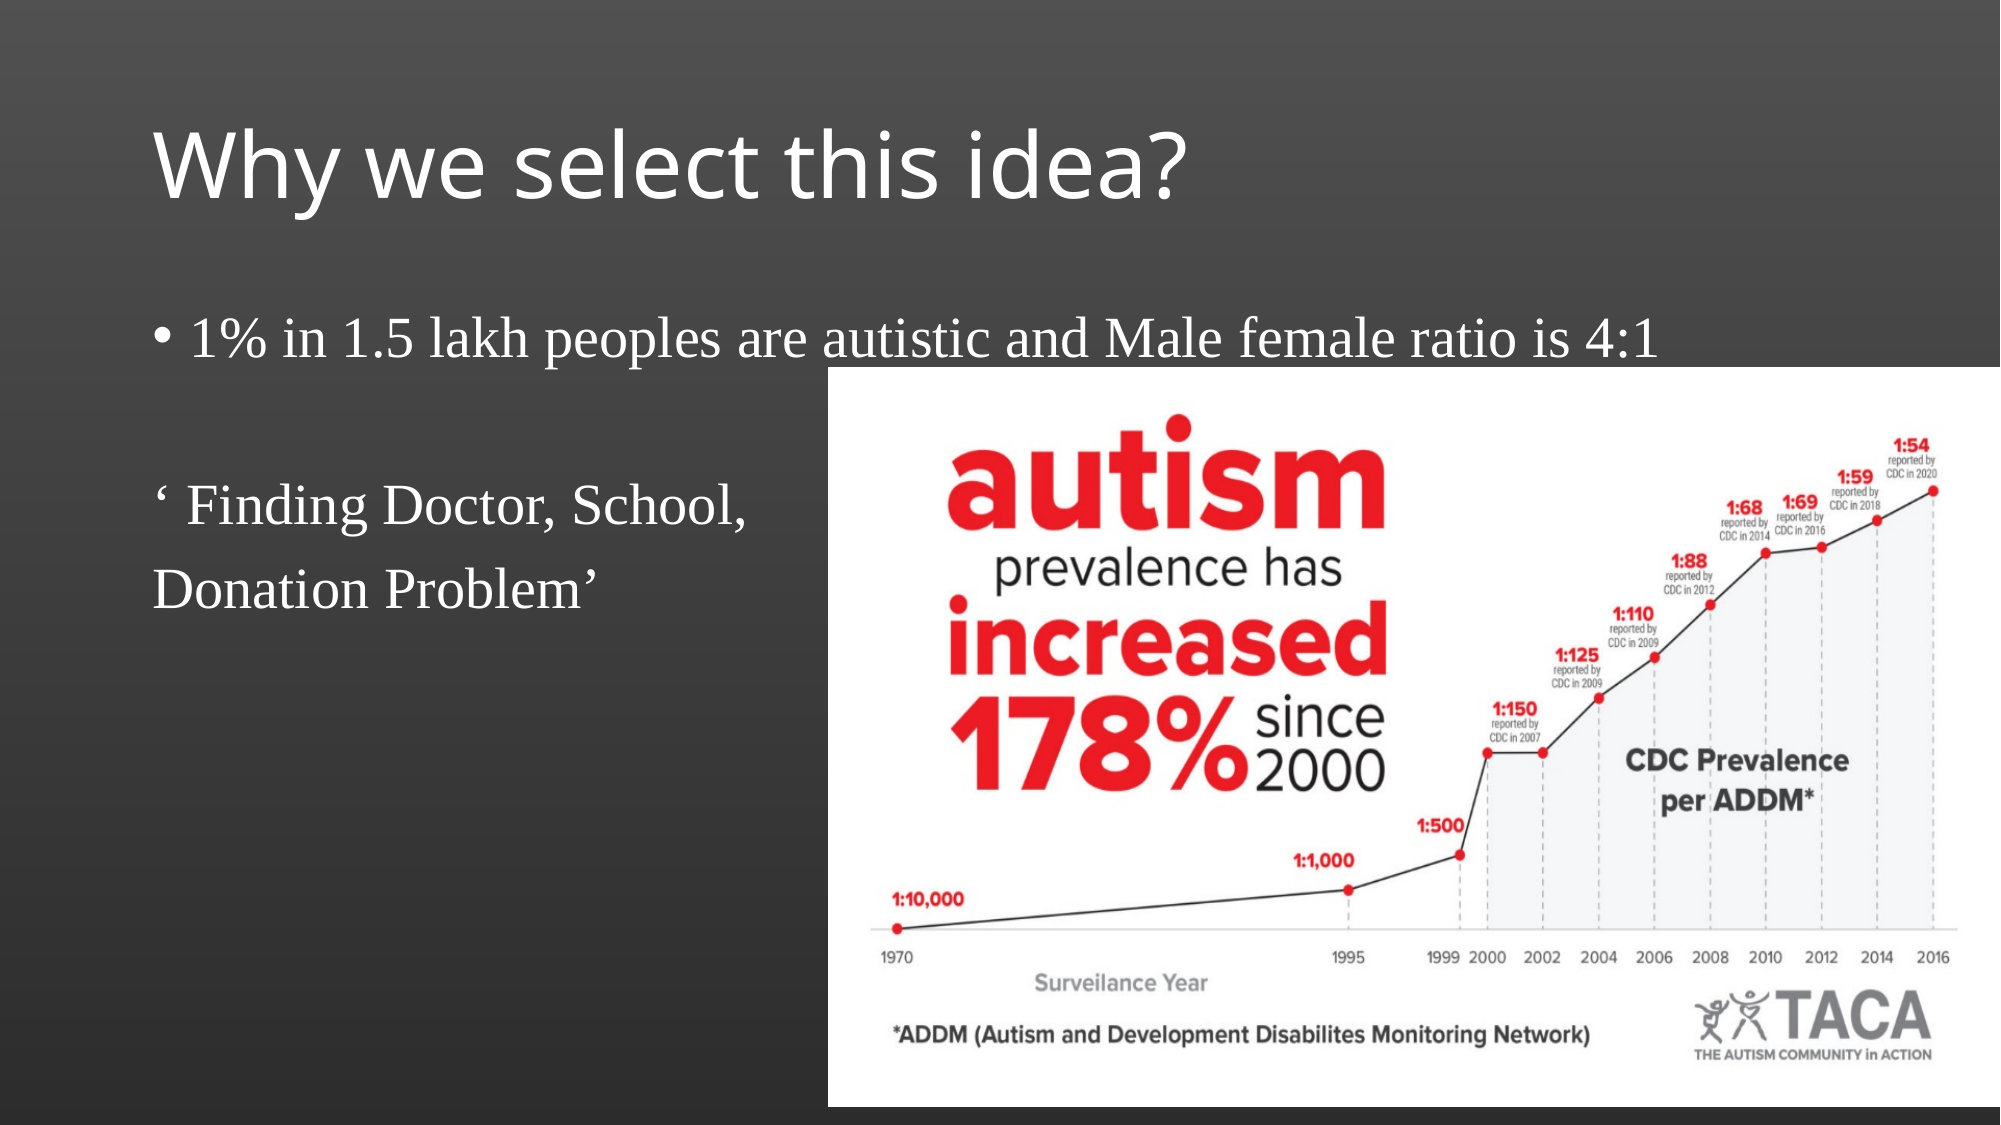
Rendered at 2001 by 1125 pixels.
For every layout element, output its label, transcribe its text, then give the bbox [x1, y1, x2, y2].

list 1% in 1.5 lakh peoples are autistic and Male female ratio is 4:1 ‘ Finding Doctor, School, Donation Problem’ [137, 299, 1863, 1014]
picture [828, 367, 2000, 1108]
title Why we select this idea? [137, 59, 1863, 278]
